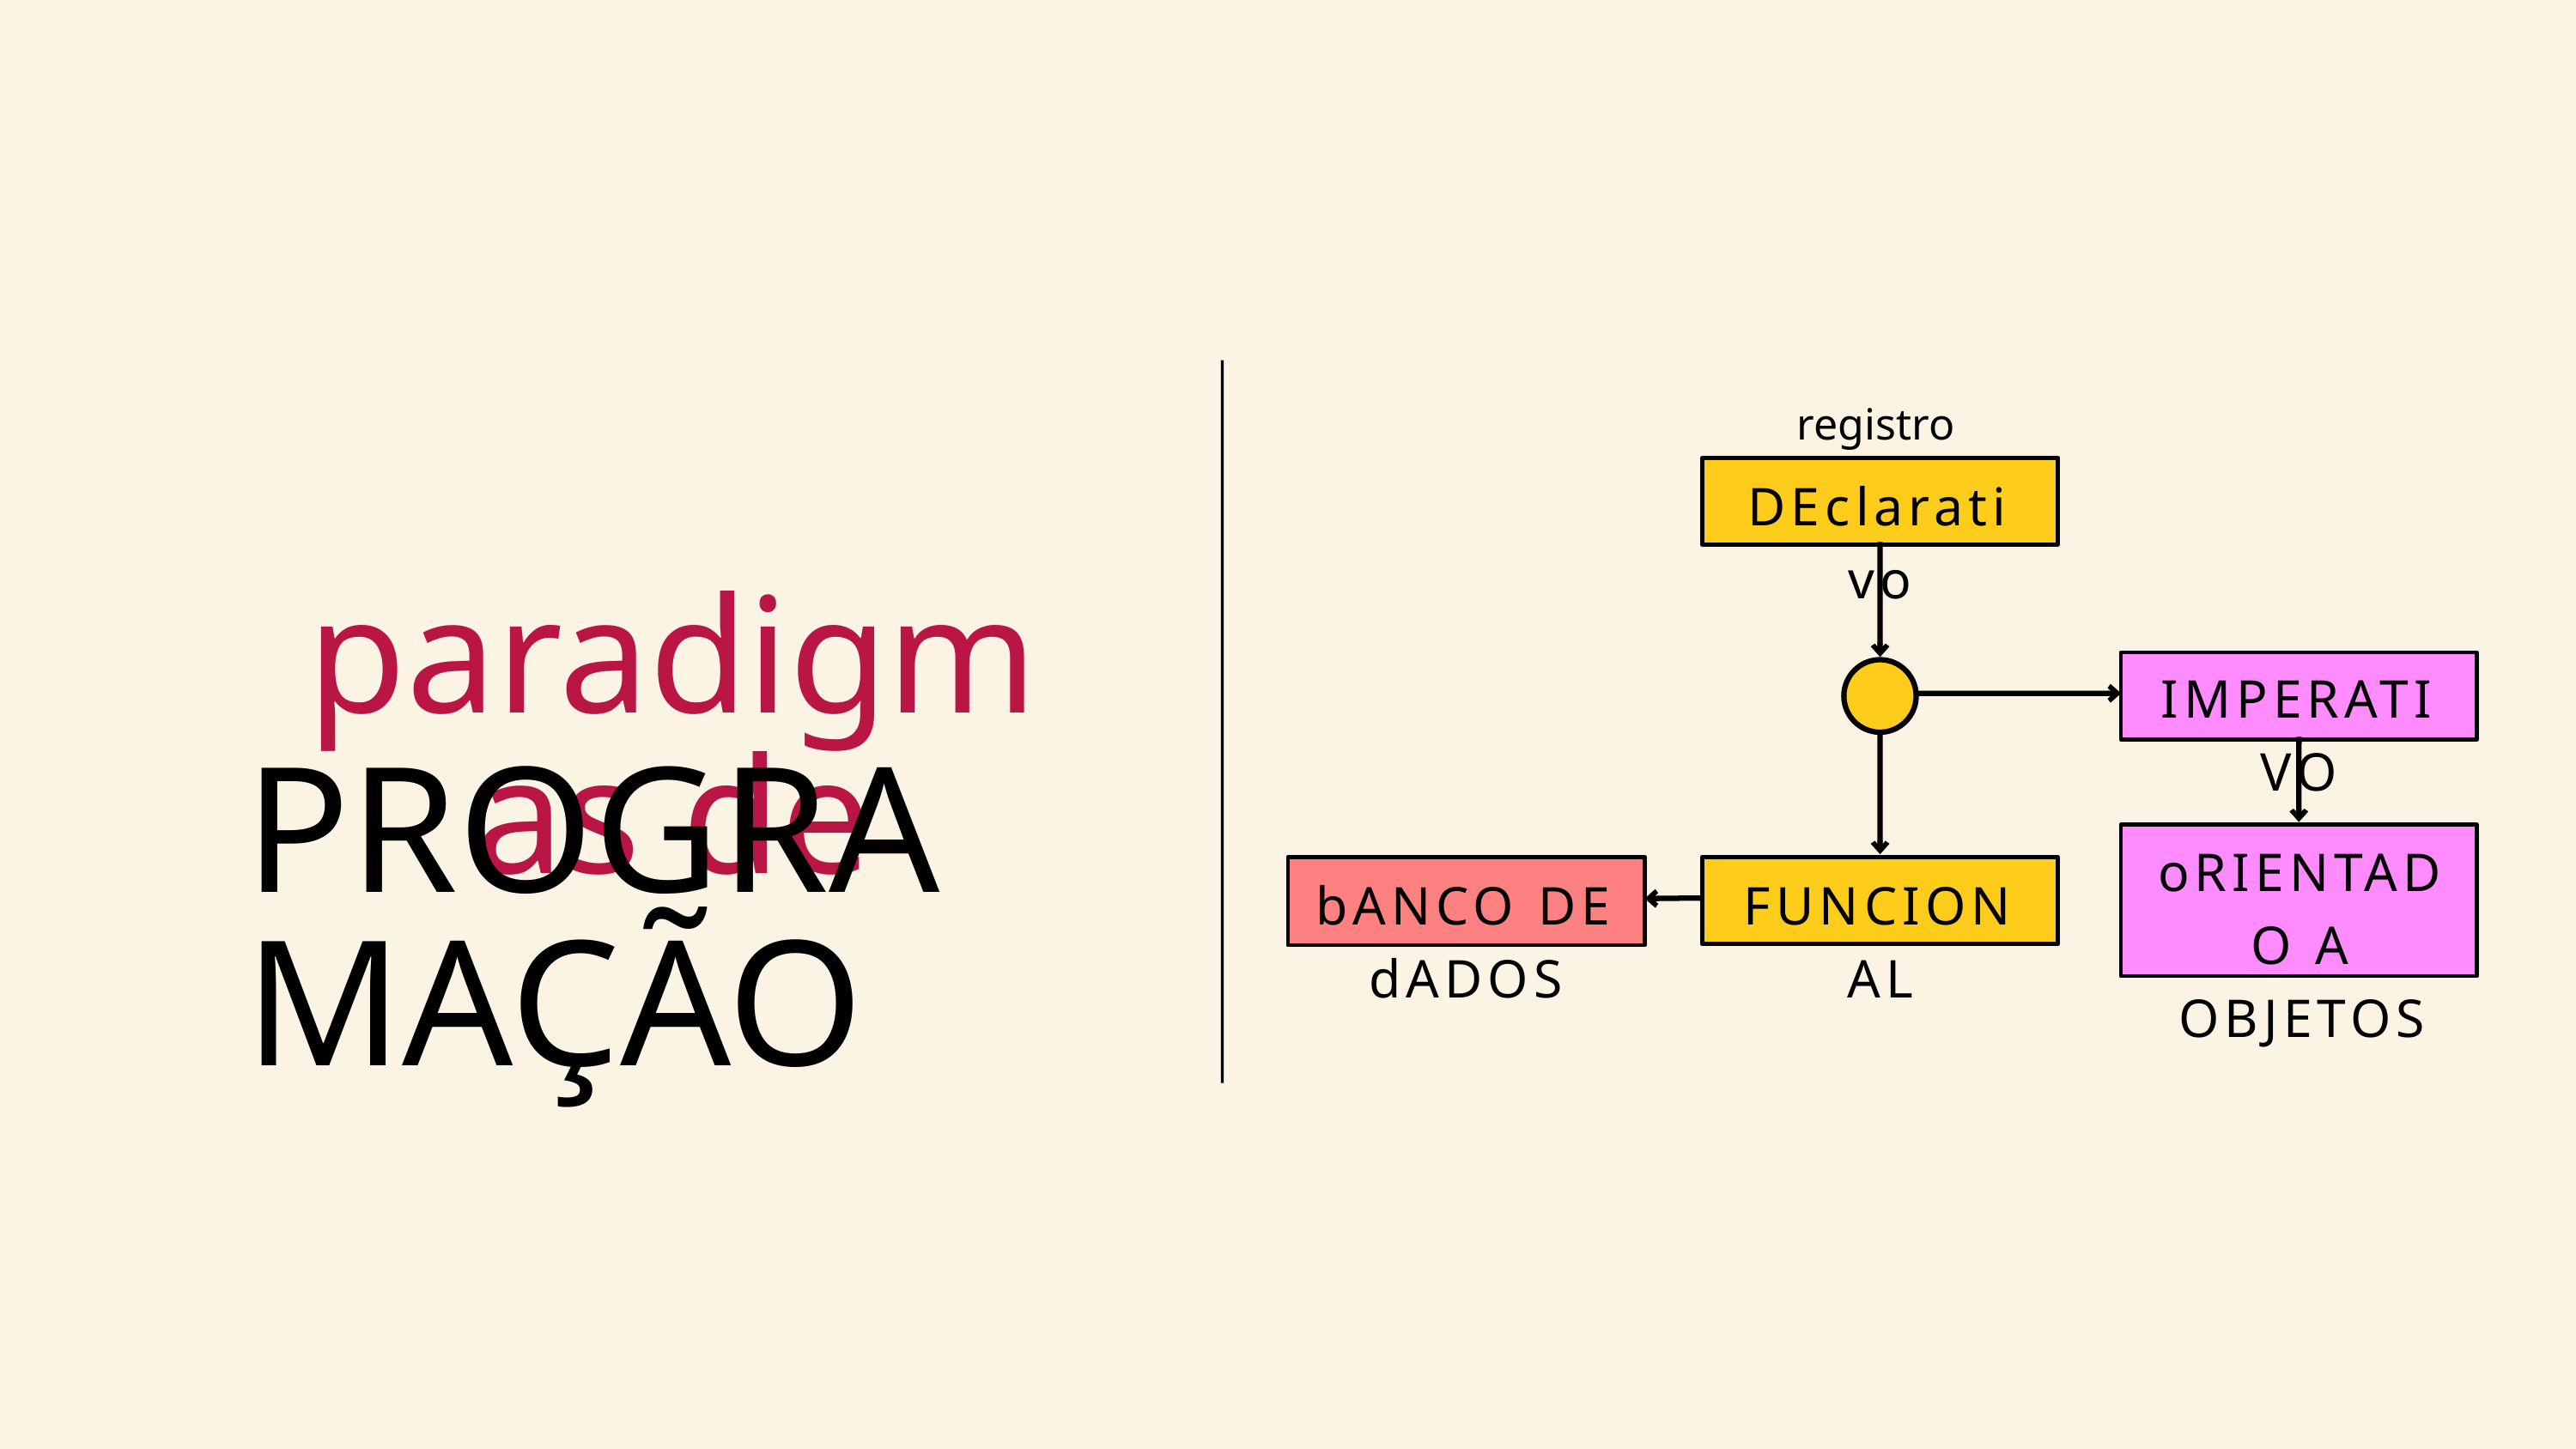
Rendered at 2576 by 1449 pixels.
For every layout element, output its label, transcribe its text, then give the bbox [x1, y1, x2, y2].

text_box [1843, 659, 1917, 733]
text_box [1287, 857, 1645, 946]
text_box registro [1785, 379, 1967, 449]
text_box [1874, 741, 1886, 855]
text_box PROGRAMAÇÃO [245, 753, 1053, 1101]
text_box FUNCIONAL [1735, 951, 2026, 1009]
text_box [1701, 857, 2058, 944]
text_box paradigmas de [293, 584, 1053, 753]
text_box bANCO DE dADOS [1288, 952, 1643, 1009]
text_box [1701, 457, 2058, 545]
text_box IMPERATIVO [2154, 747, 2445, 802]
text_box DEclarativo [1735, 552, 1880, 609]
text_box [2120, 652, 2477, 740]
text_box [2120, 824, 2477, 977]
text_box DEclarativo [1880, 552, 2026, 609]
text_box oRIENTADO A OBJETOS [2157, 984, 2448, 1049]
